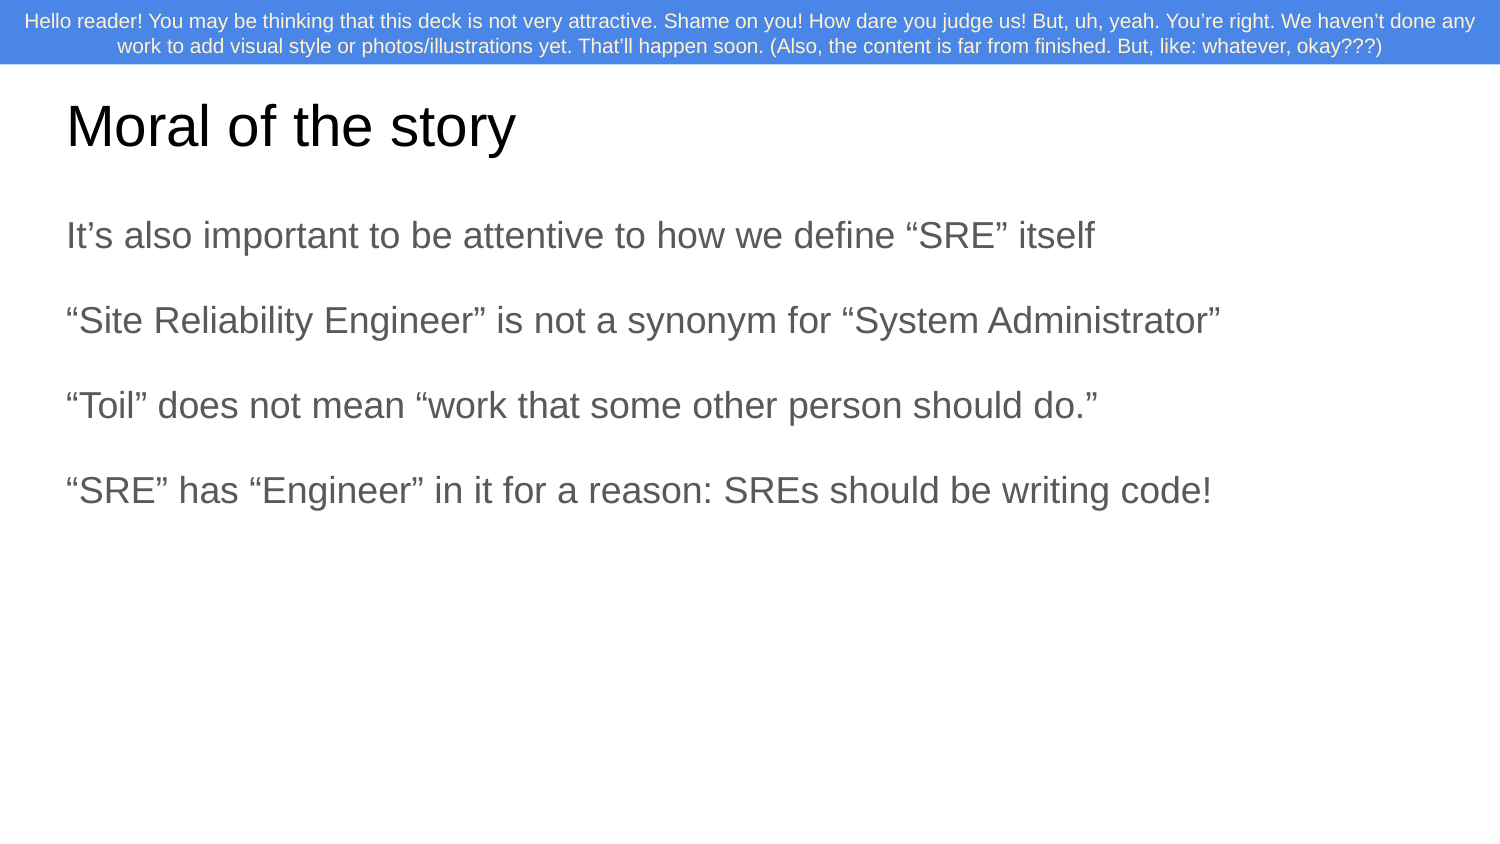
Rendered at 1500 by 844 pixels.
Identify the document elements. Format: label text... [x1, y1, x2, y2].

title Moral of the story [51, 72, 1449, 167]
list It’s also important to be attentive to how we define “SRE” itself “Site Reliability Engineer” is not a synonym for “System Administrator” “Toil” does not mean “work that some other person should do.” “SRE” has “Engineer” in it for a reason: SREs should be writing code! [51, 189, 1449, 750]
